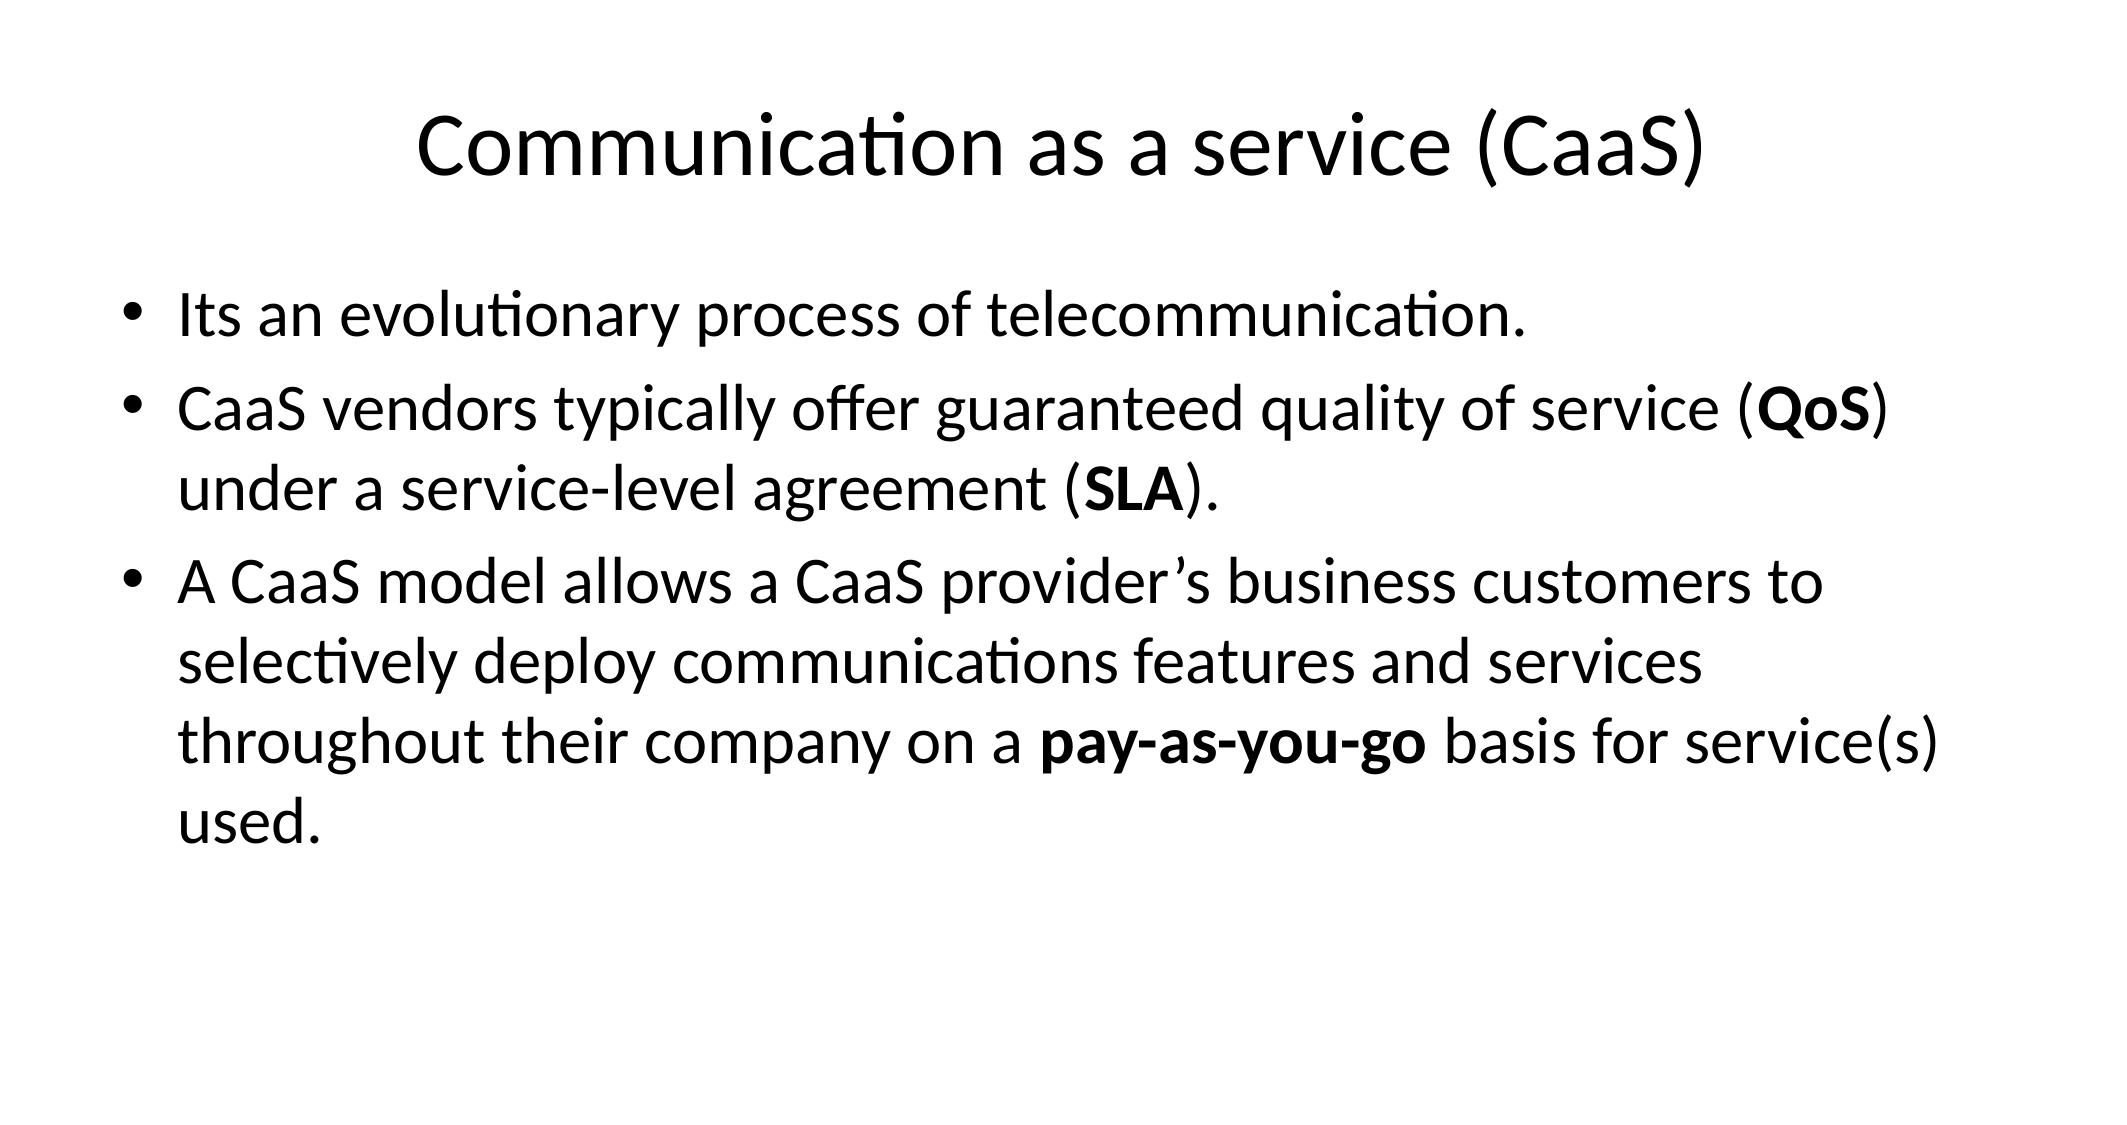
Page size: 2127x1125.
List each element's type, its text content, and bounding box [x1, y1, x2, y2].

title Communication as a service (CaaS) [106, 45, 2020, 233]
list Its an evolutionary process of telecommunication. CaaS vendors typically offer guaranteed quality of service (QoS) under a service-level agreement (SLA). A CaaS model allows a CaaS provider’s business customers to selectively deploy communications features and services throughout their company on a pay-as-you-go basis for service(s) used. [106, 262, 2020, 1005]
